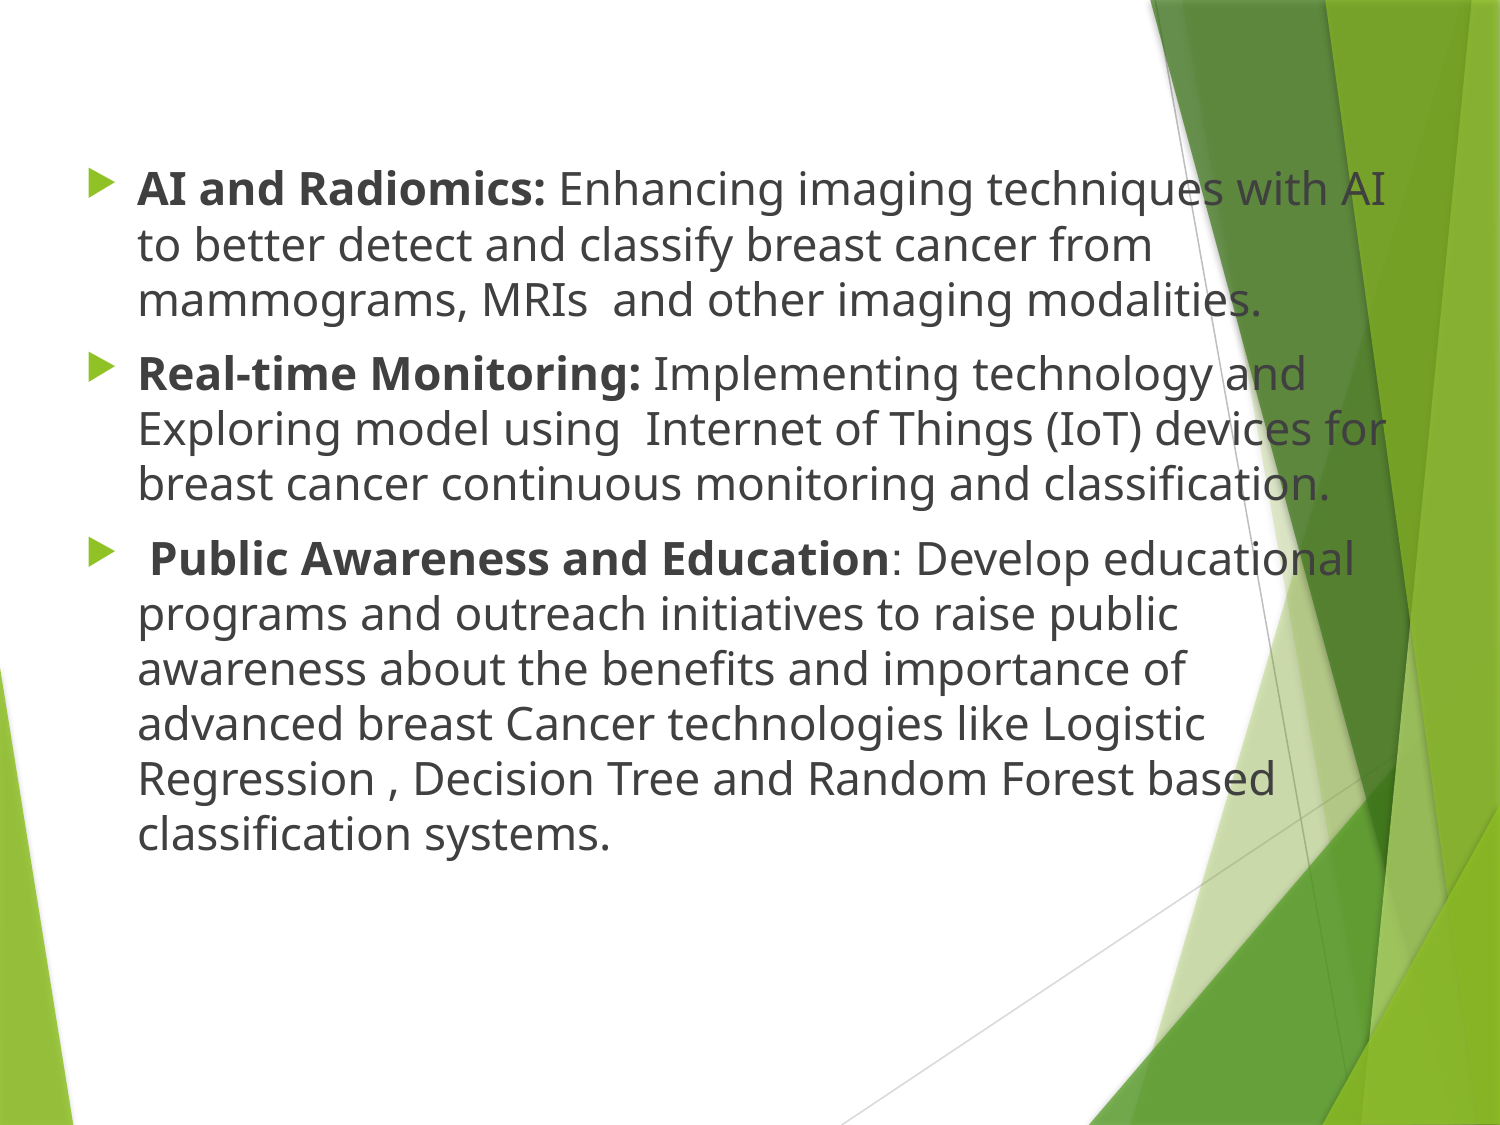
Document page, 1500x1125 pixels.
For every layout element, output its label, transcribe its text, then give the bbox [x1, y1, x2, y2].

list AI and Radiomics: Enhancing imaging techniques with AI to better detect and classify breast cancer from mammograms, MRIs and other imaging modalities. Real-time Monitoring: Implementing technology and Exploring model using Internet of Things (IoT) devices for breast cancer continuous monitoring and classification. Public Awareness and Education: Develop educational programs and outreach initiatives to raise public awareness about the benefits and importance of advanced breast Cancer technologies like Logistic Regression , Decision Tree and Random Forest based classification systems. [70, 152, 1421, 915]
